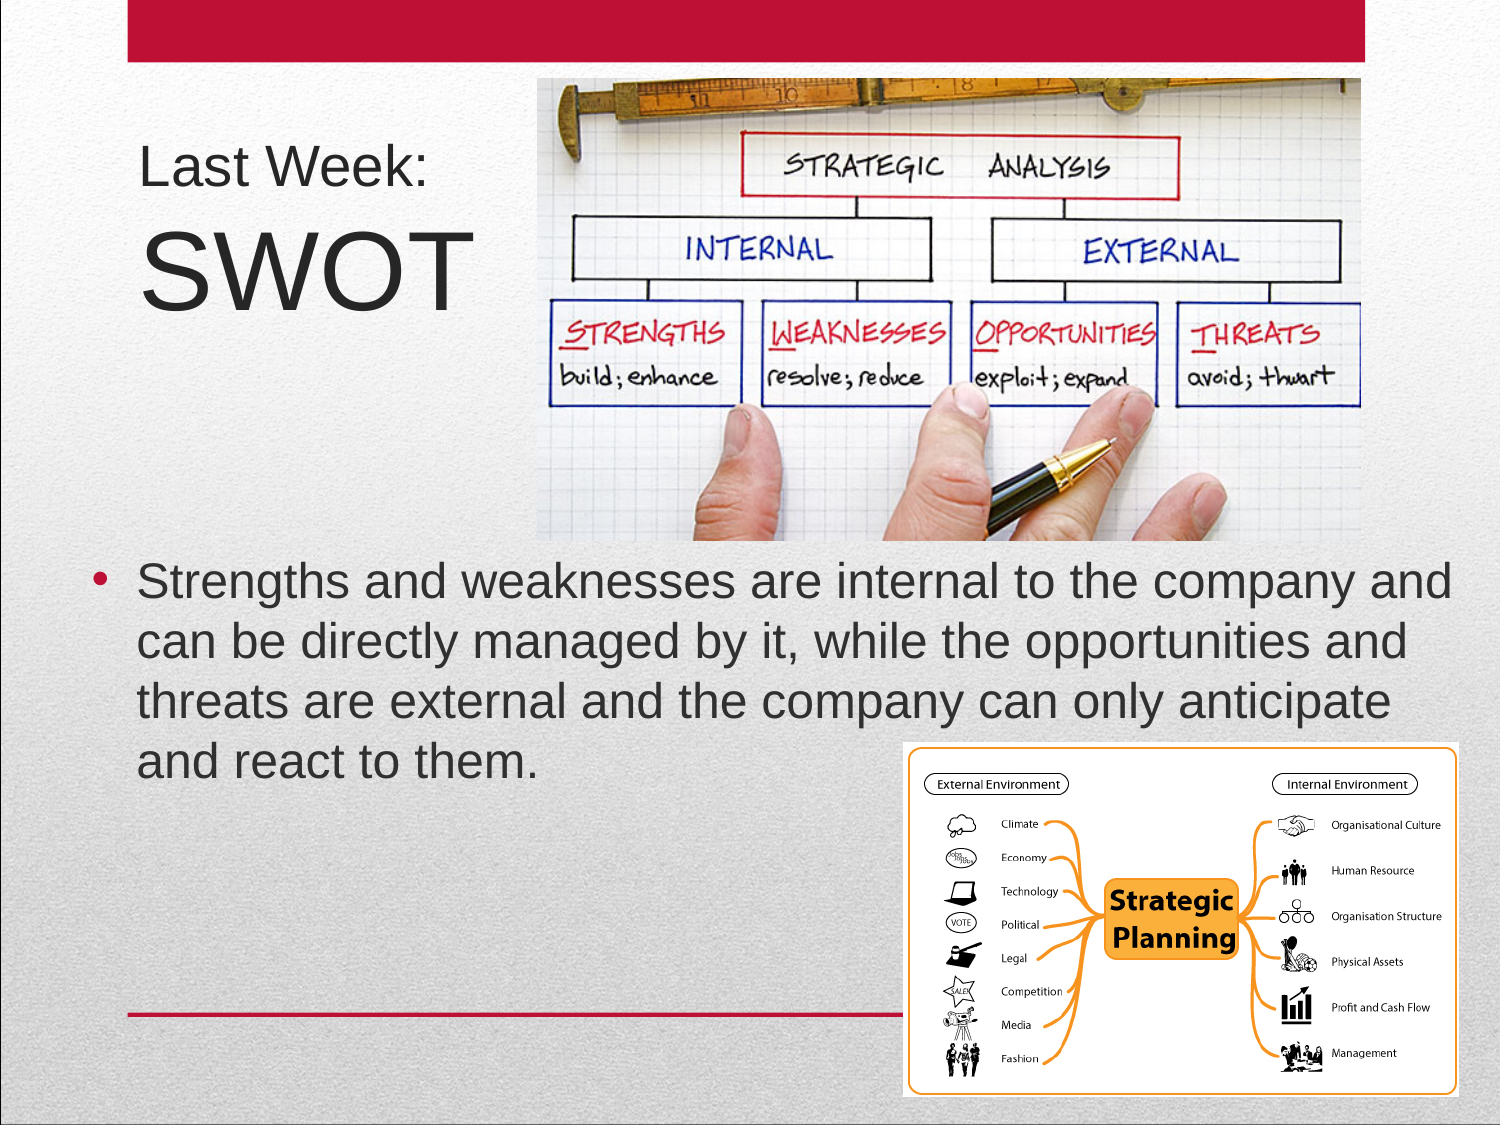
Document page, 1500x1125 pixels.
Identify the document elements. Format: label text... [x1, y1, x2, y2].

picture [0, 0, 1500, 1125]
list Strengths and weaknesses are internal to the company and can be directly managed by it, while the opportunities and threats are external and the company can only anticipate and react to them. [76, 432, 1471, 905]
title Last Week: SWOT [123, 77, 536, 341]
